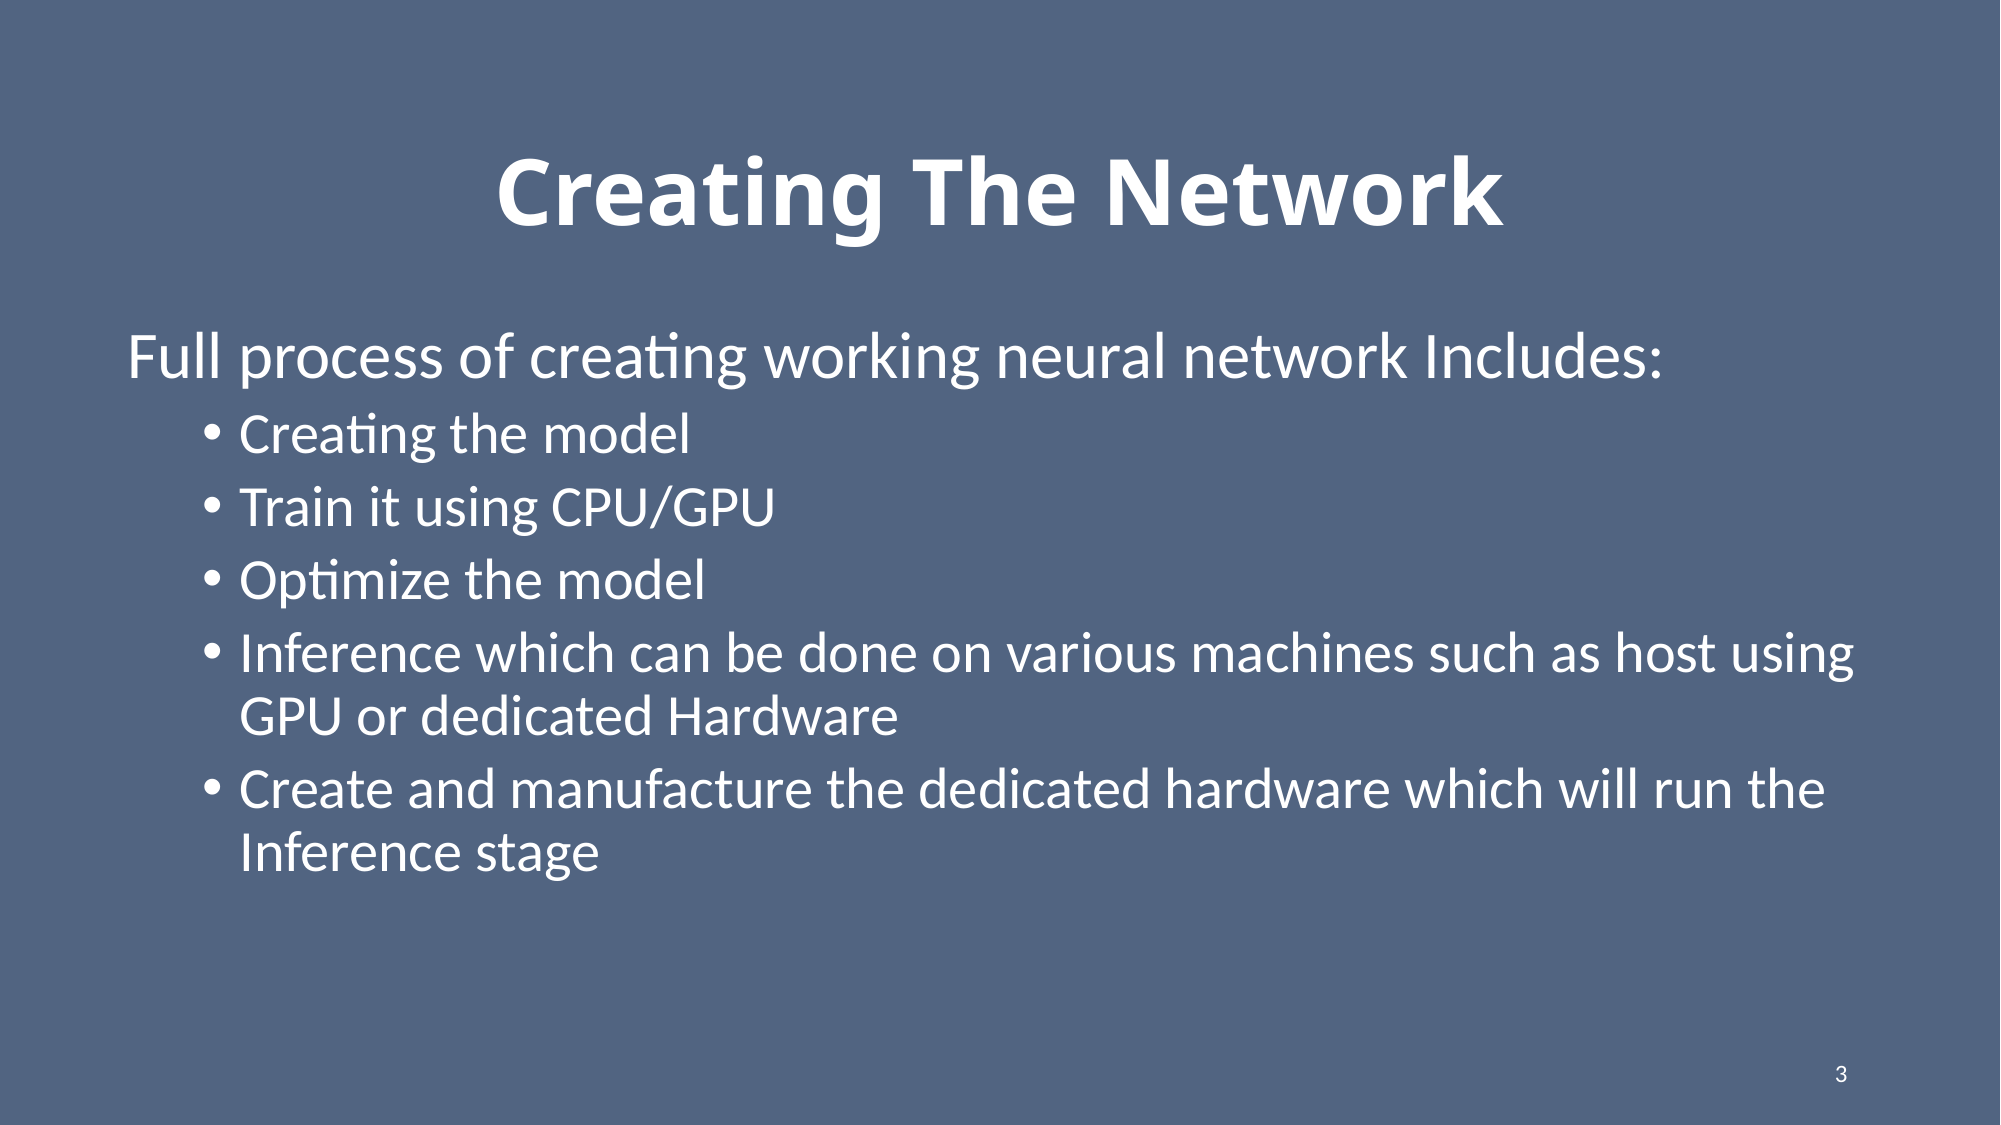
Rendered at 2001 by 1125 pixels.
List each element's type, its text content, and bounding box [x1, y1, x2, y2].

slide_number 3 [1412, 1042, 1863, 1103]
list Full process of creating working neural network Includes: Creating the model Train it using CPU/GPU Optimize the model Inference which can be done on various machines such as host using GPU or dedicated Hardware Create and manufacture the dedicated hardware which will run the Inference stage [112, 312, 1888, 1015]
title Creating The Network [137, 36, 1863, 312]
